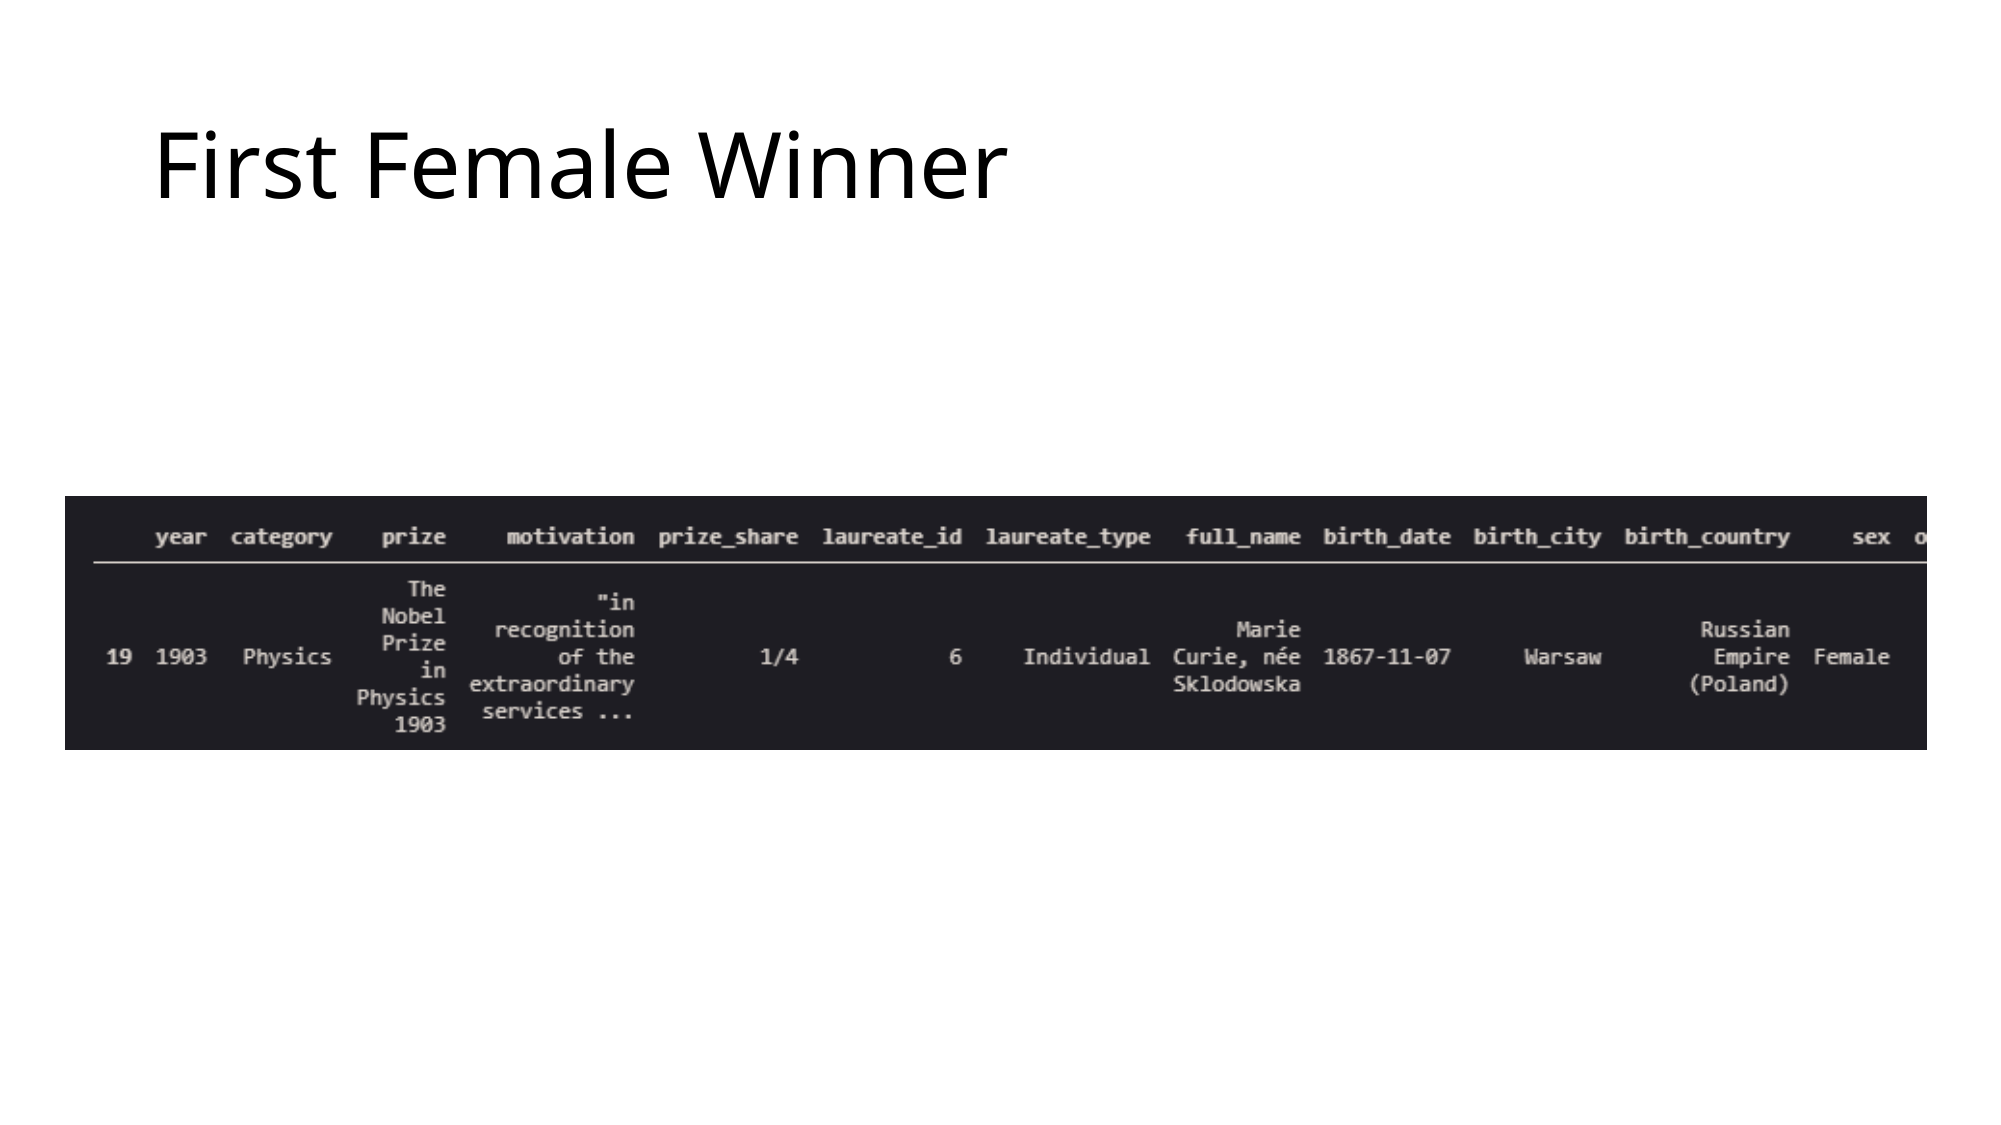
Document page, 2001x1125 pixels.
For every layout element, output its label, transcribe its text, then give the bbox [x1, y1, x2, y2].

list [65, 496, 1927, 750]
title First Female Winner [137, 59, 1863, 278]
